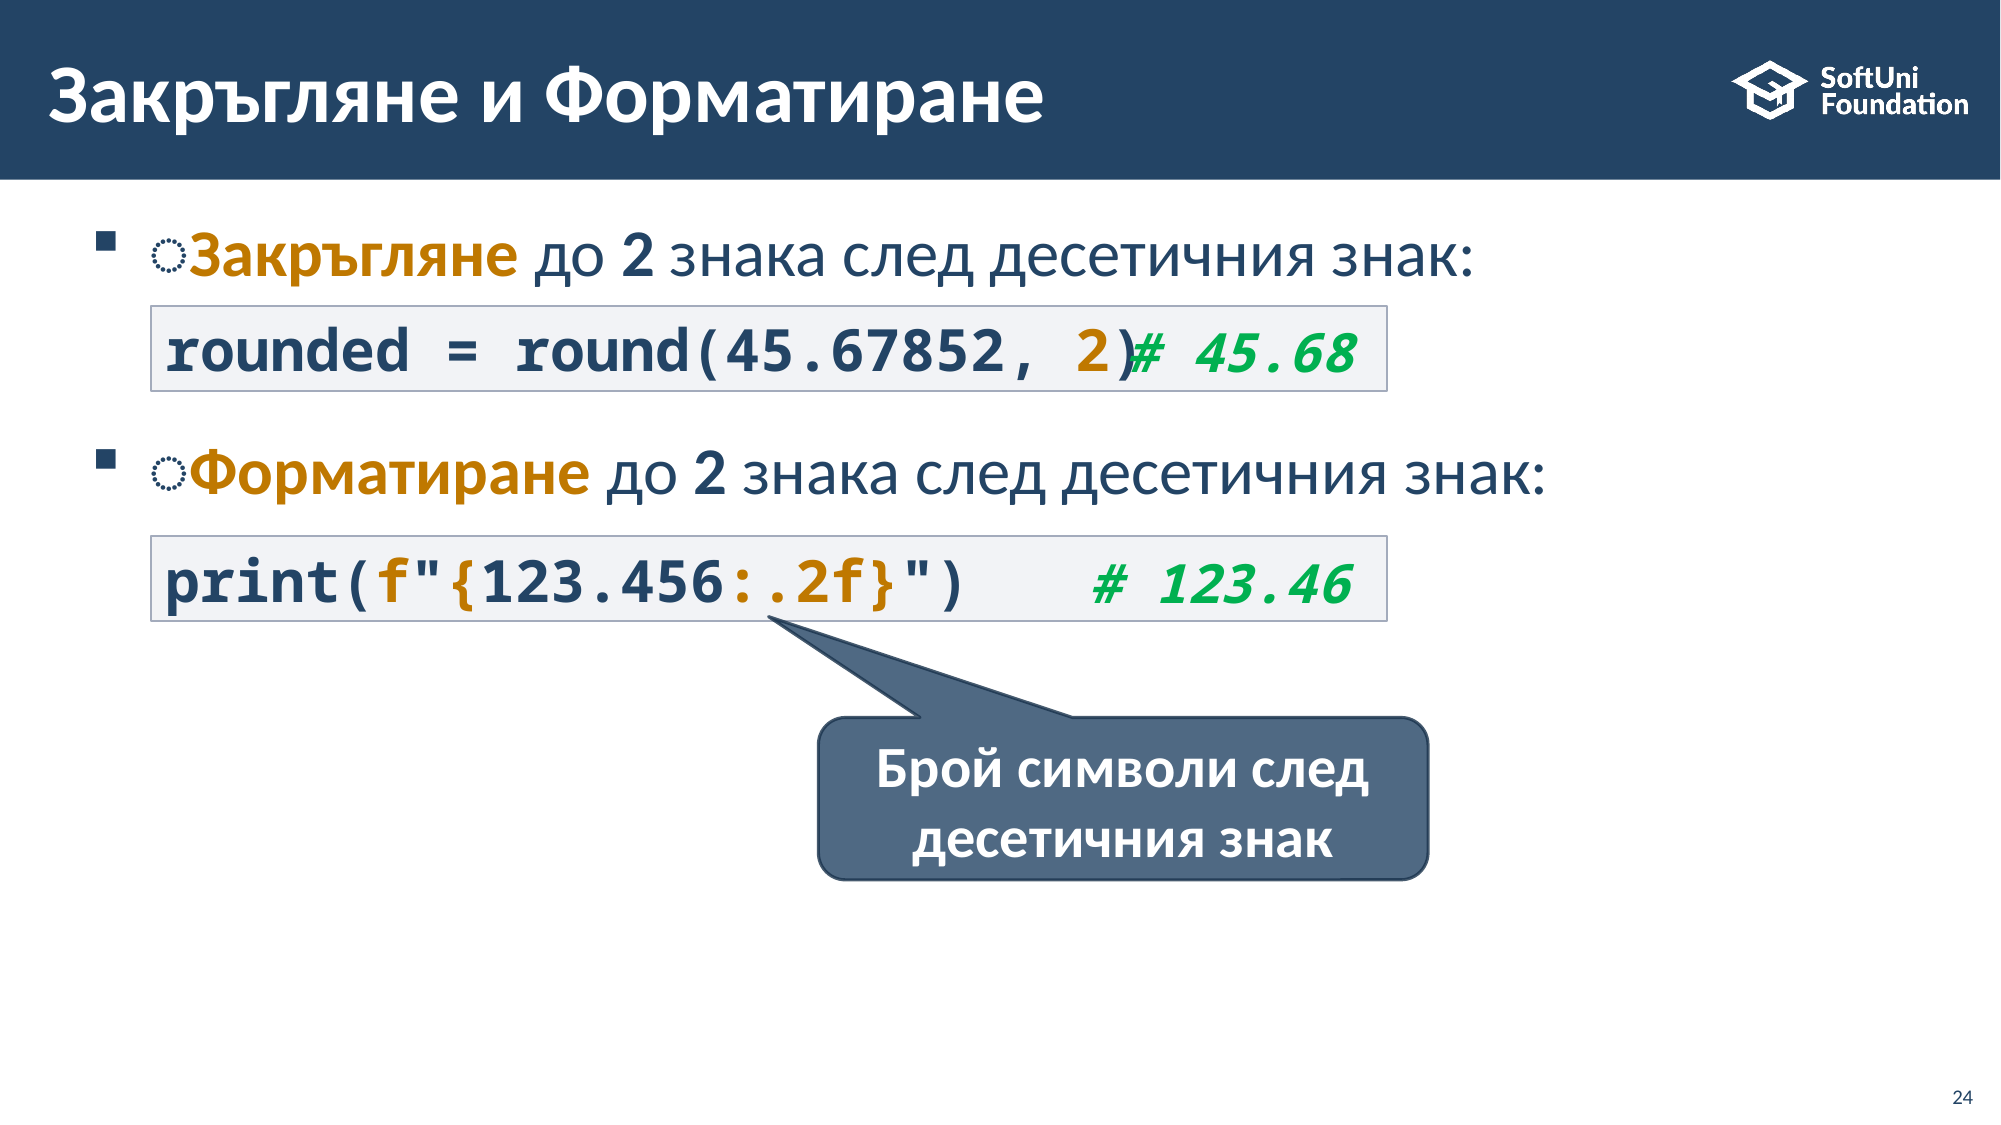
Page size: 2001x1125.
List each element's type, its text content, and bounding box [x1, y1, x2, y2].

text_box # 45.68 [1102, 294, 1388, 401]
text_box Брой символи след десетичния знак [766, 614, 1431, 882]
picture [1731, 60, 1968, 120]
slide_number 24 [1927, 1067, 1989, 1117]
text_box # 123.46 [1066, 525, 1388, 633]
title Закръгляне и Форматиране [31, 16, 1716, 162]
text_box print(f"{123.456:.2f}") [151, 536, 1066, 622]
list ͏Закръгляне до 2 знака след десетичния знак: ͏͏Форматиране до 2 знака след десетичния знак: [0, 200, 1939, 1054]
text_box rounded = round(45.67852, 2) [151, 305, 1102, 391]
